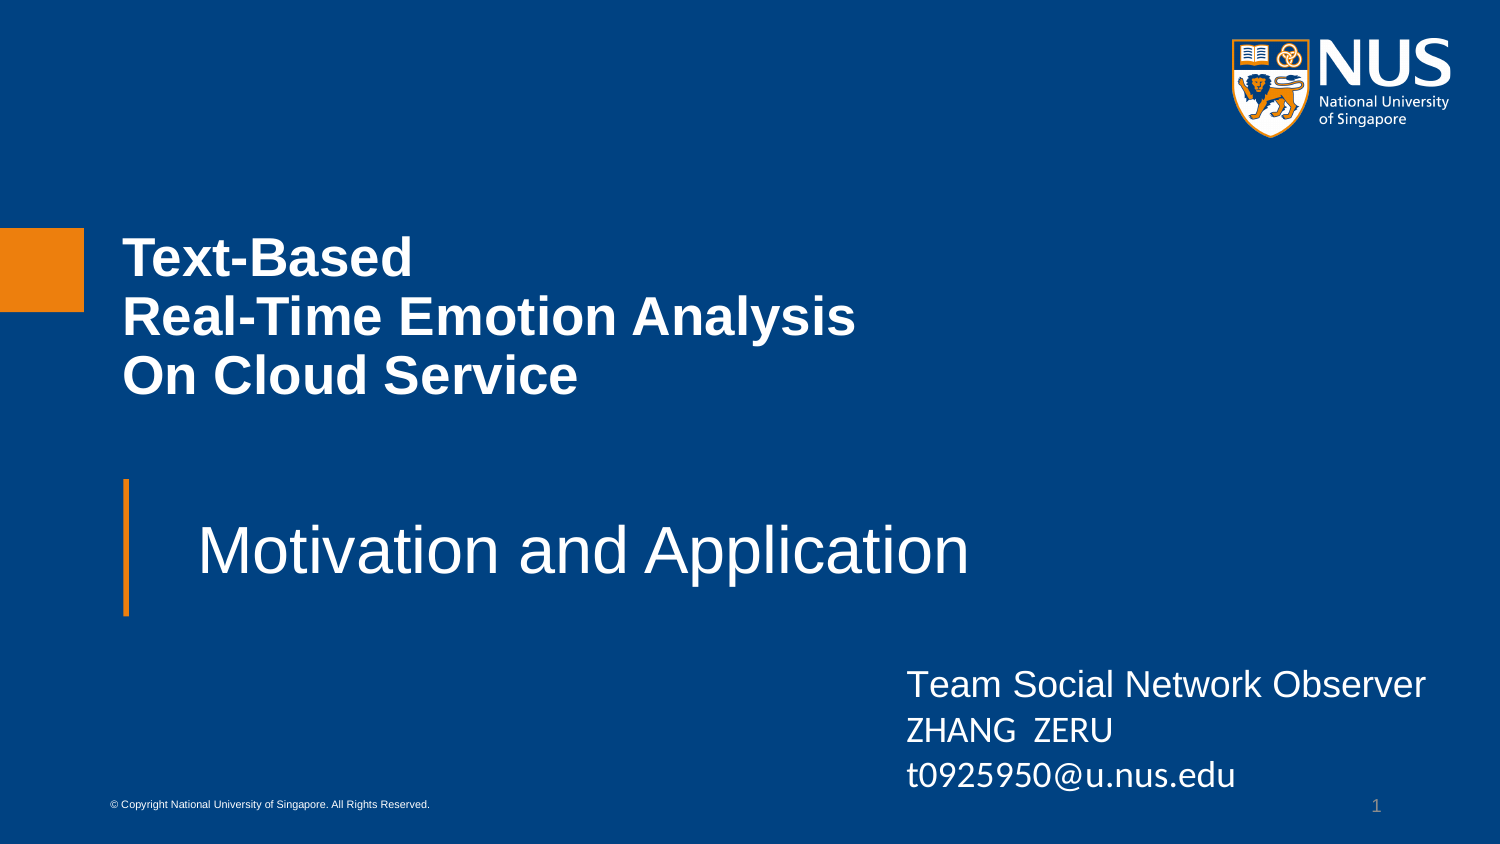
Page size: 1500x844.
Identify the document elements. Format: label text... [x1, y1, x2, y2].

text_box [122, 478, 130, 618]
text_box Motivation and Application [182, 499, 1048, 595]
title Text-Based Real-Time Emotion Analysis On Cloud Service [107, 221, 1397, 484]
picture [1232, 38, 1451, 138]
text_box Team Social Network Observer ZHANG ZERU t0925950@u.nus.edu [891, 652, 1500, 844]
